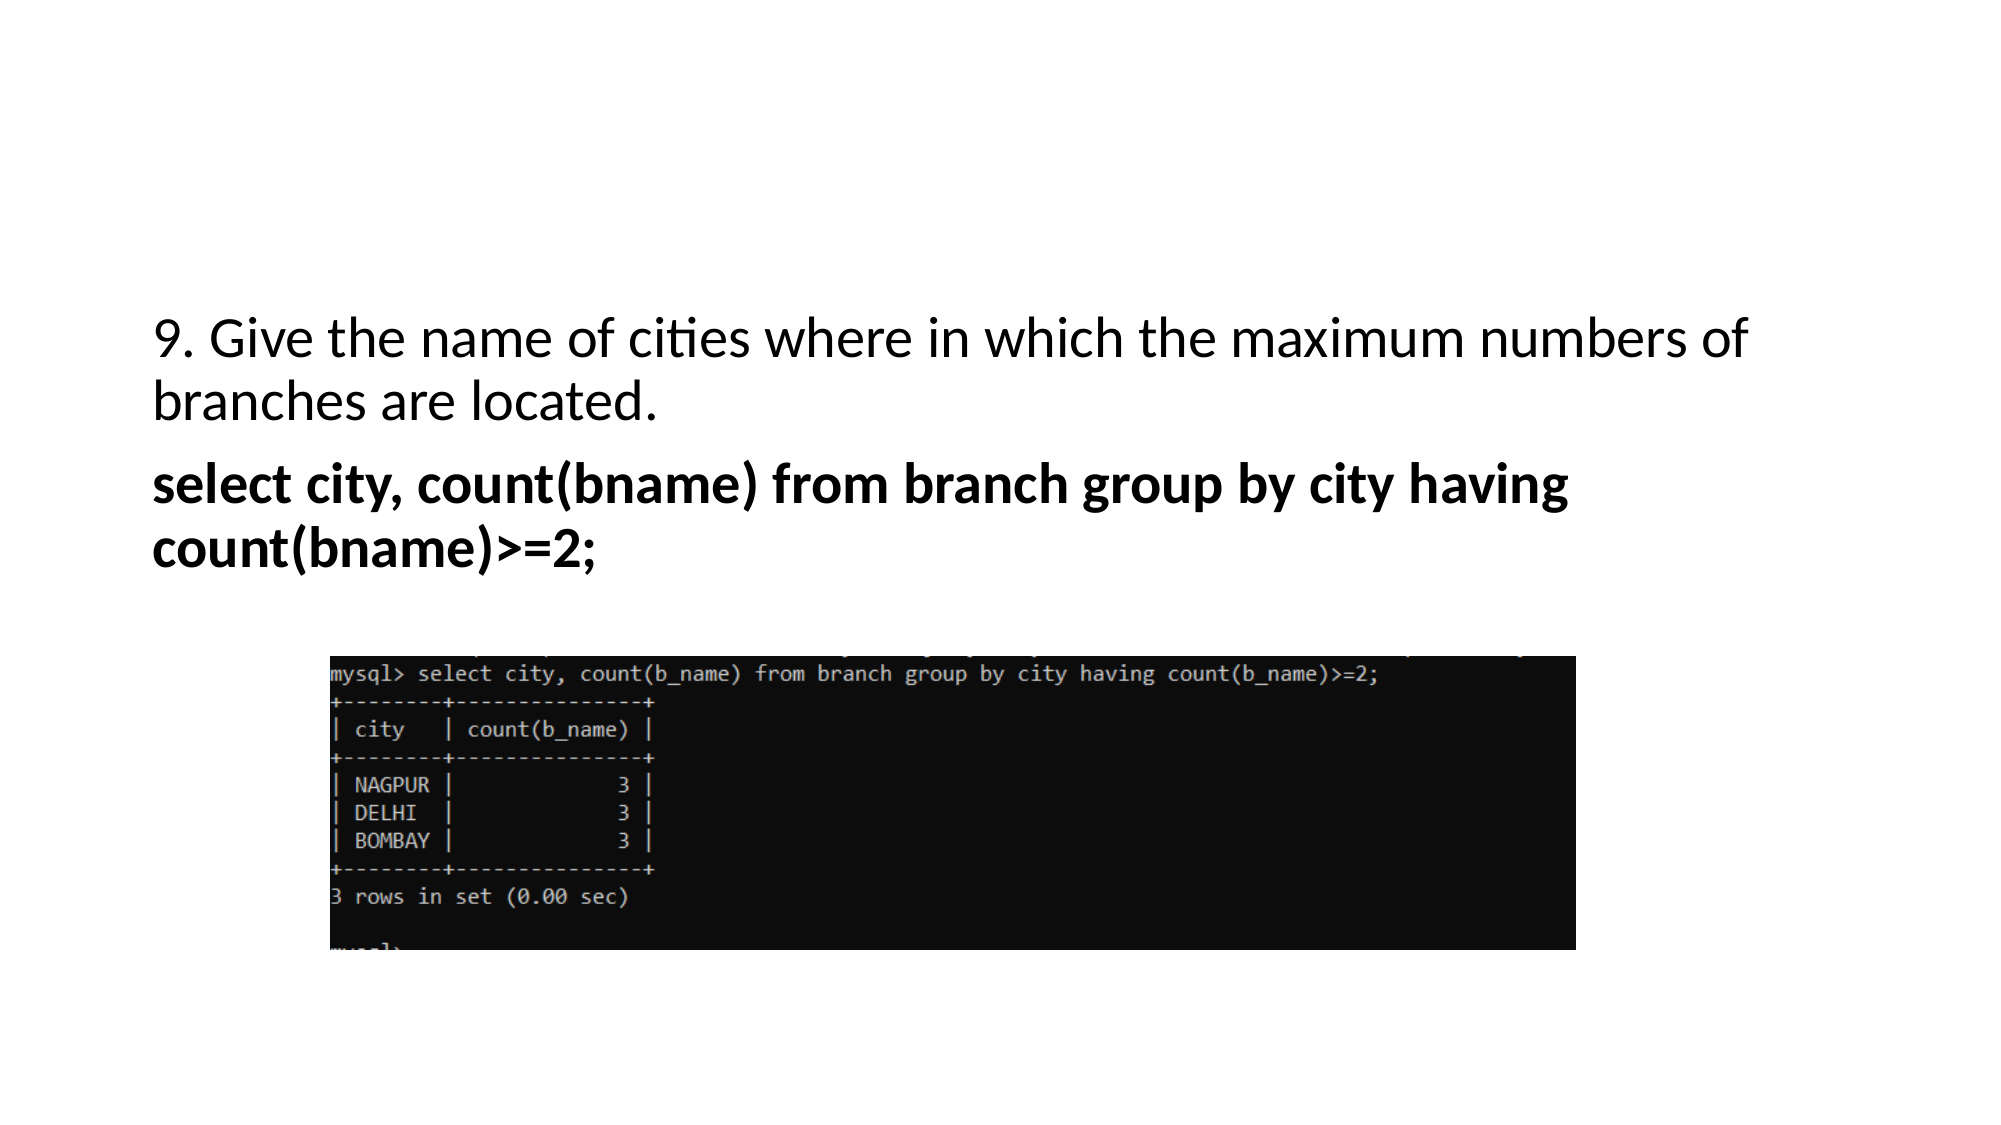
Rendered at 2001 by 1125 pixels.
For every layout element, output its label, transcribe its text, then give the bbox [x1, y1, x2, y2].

picture [330, 656, 1576, 950]
list 9. Give the name of cities where in which the maximum numbers of branches are located. select city, count(bname) from branch group by city having count(bname)>=2; [137, 299, 1863, 1014]
